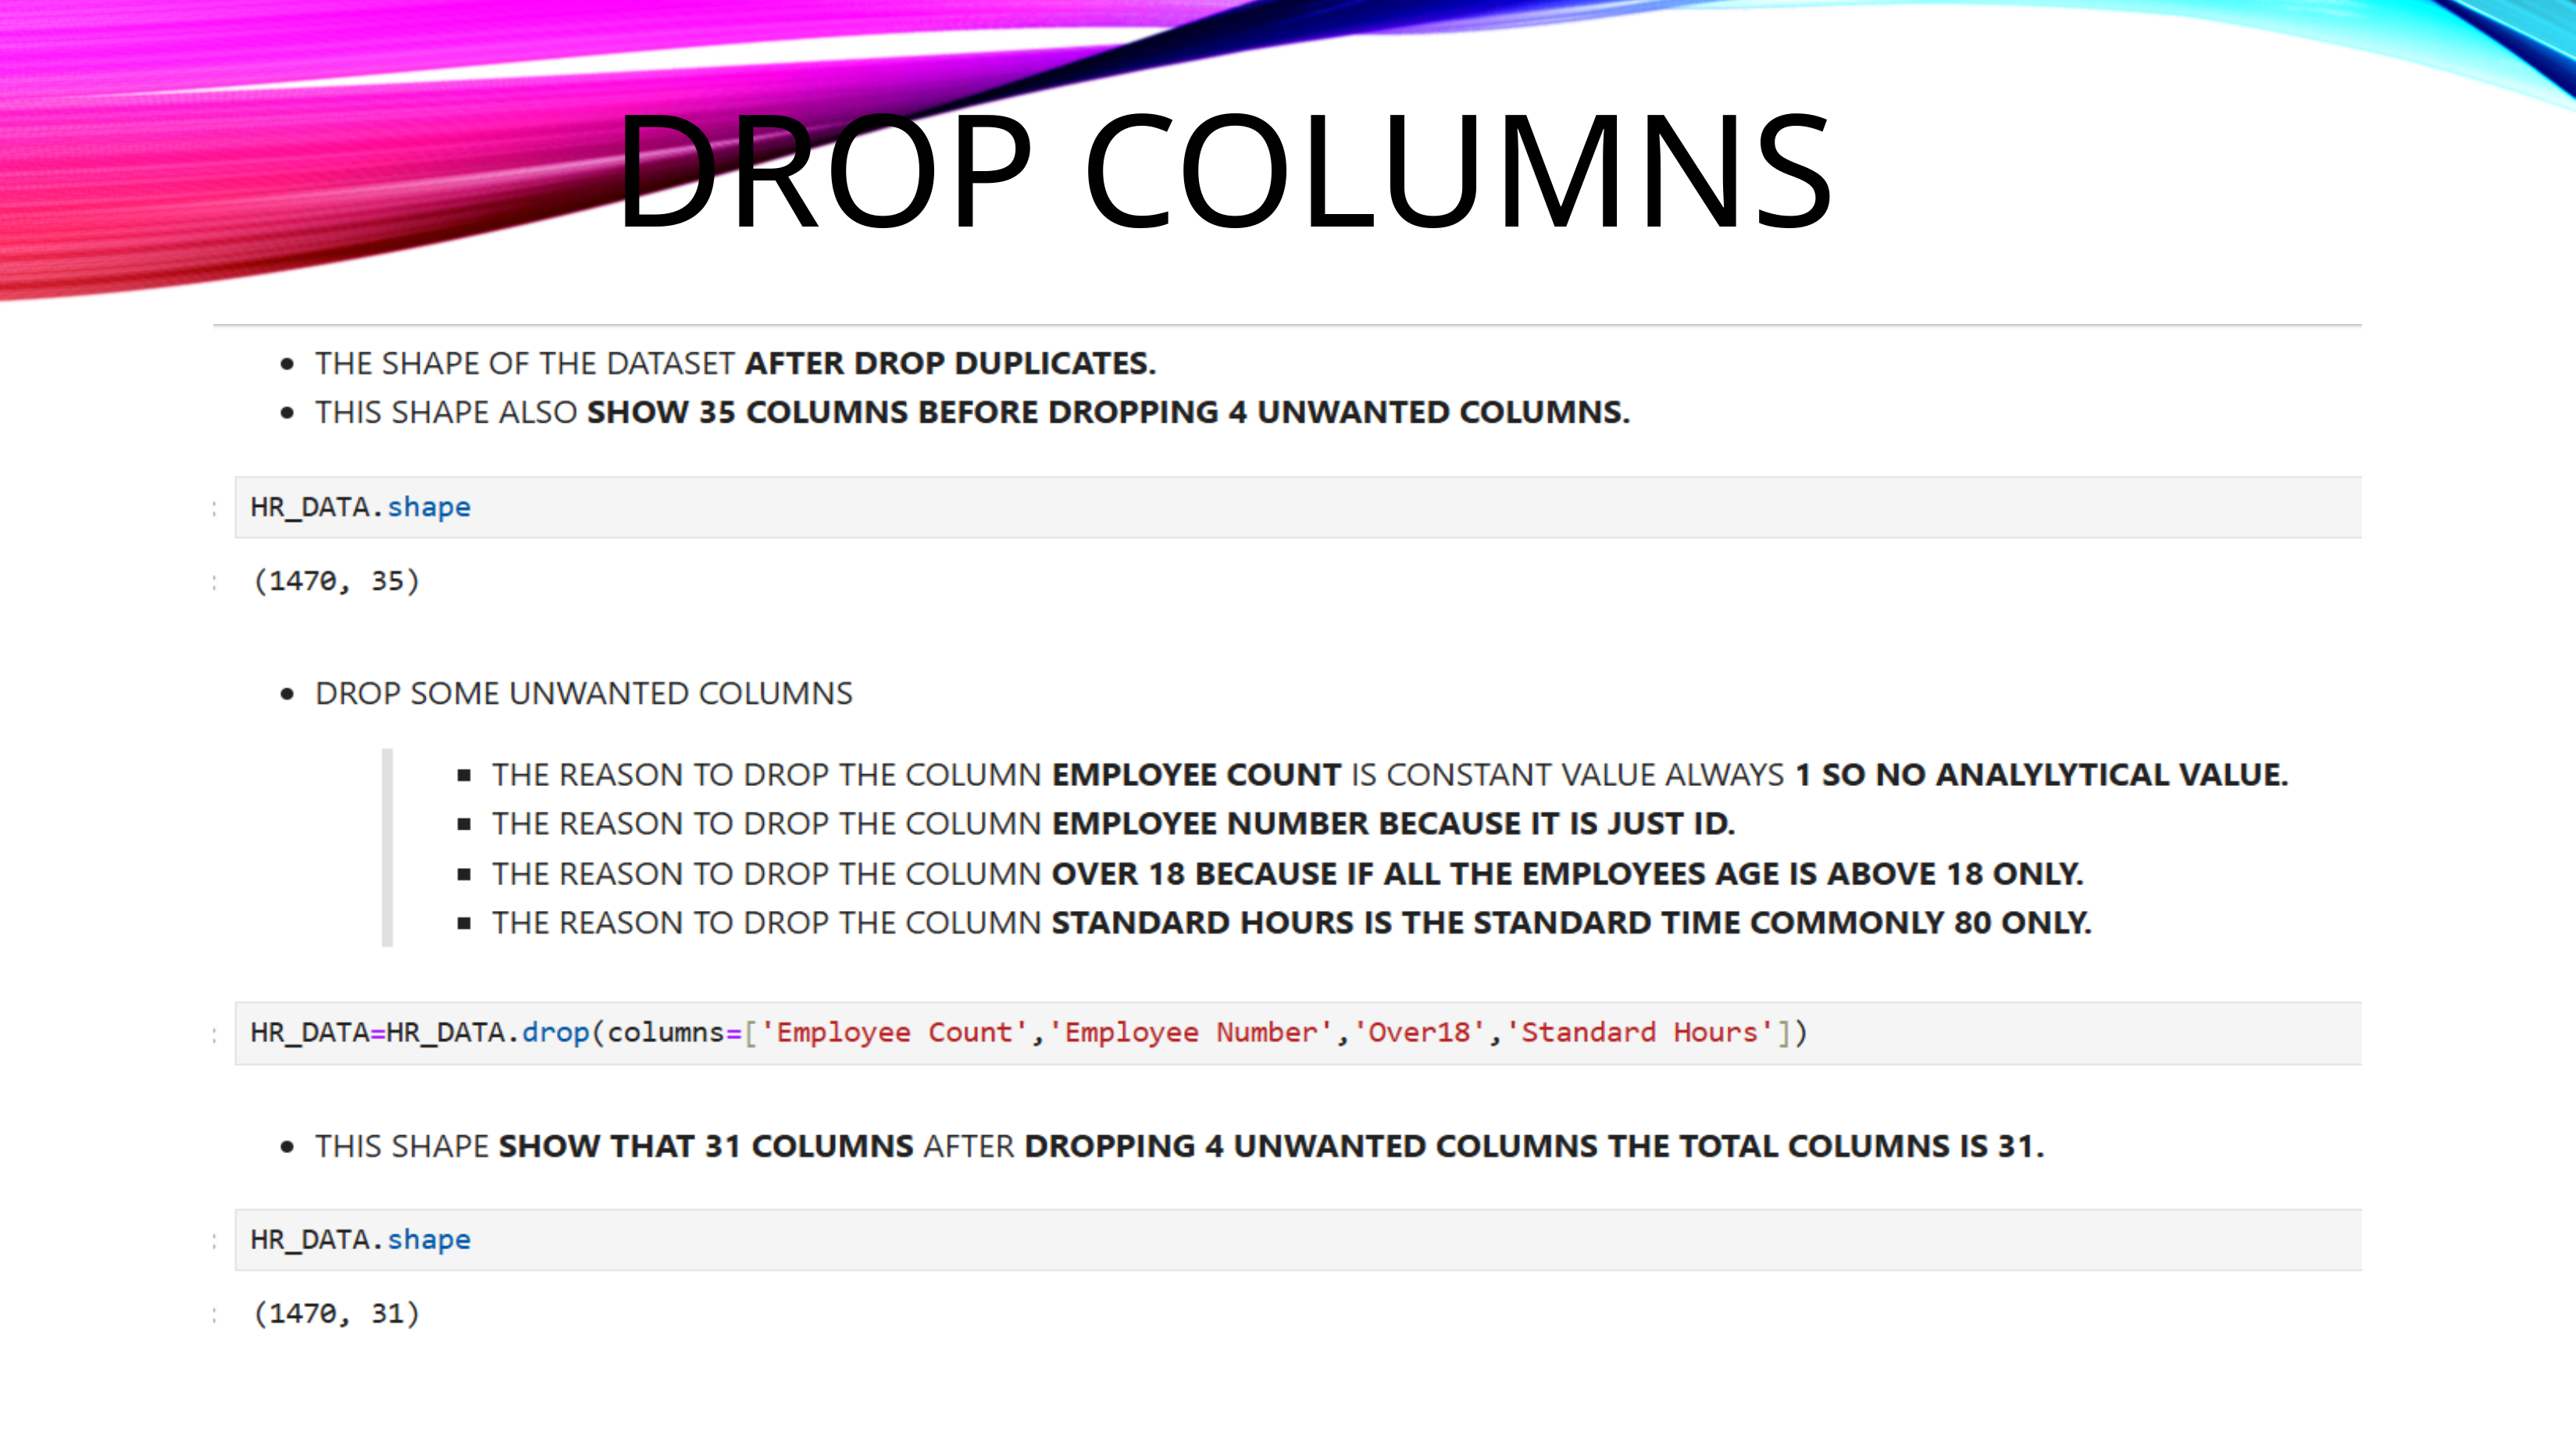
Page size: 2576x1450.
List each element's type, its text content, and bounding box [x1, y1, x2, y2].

text_box DROP COLUMNS [575, 66, 1873, 264]
picture [0, 0, 2576, 305]
picture [213, 323, 2363, 1360]
